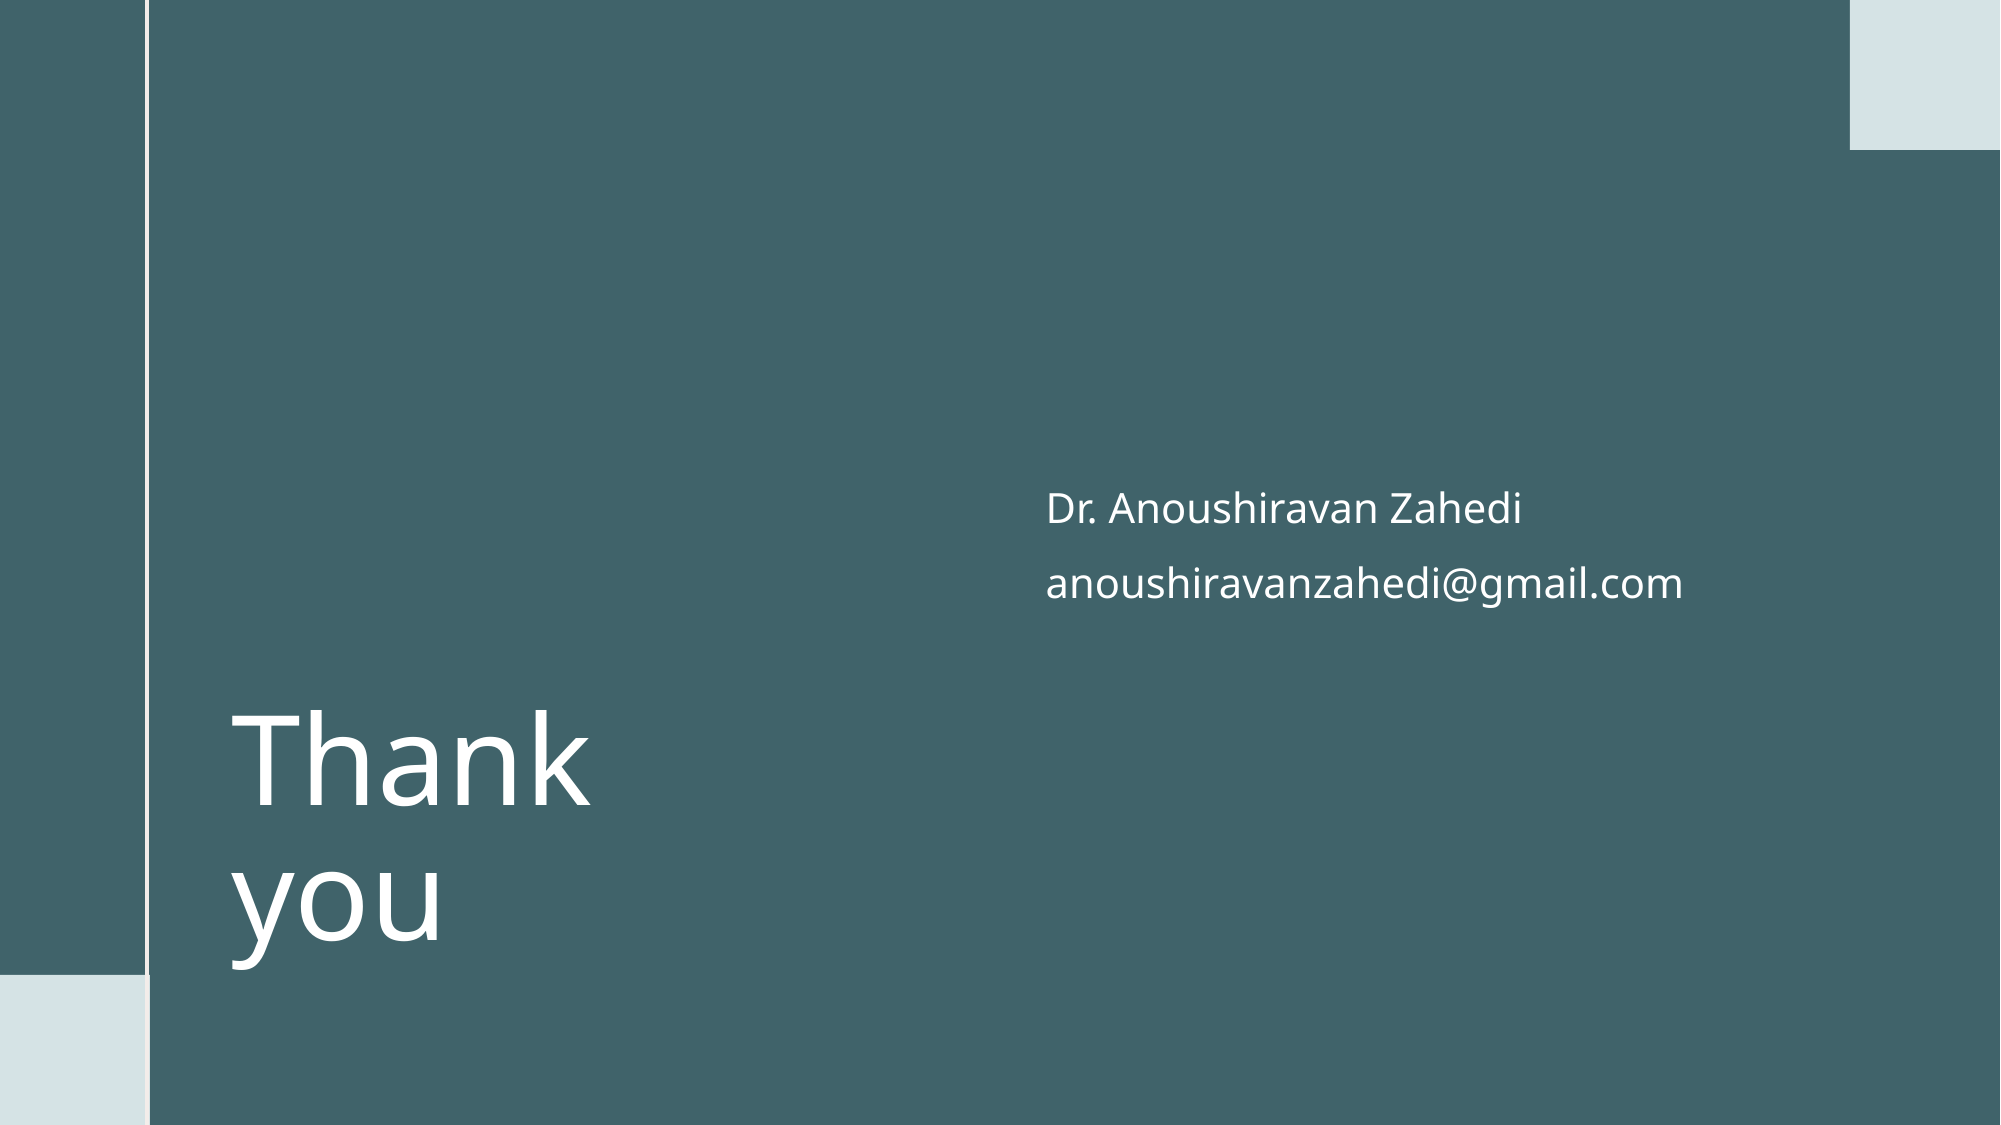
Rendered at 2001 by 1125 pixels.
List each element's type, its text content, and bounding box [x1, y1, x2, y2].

list Dr. Anoushiravan Zahedi anoushiravanzahedi@gmail.com [1030, 113, 1816, 975]
title Thank you [216, 113, 1030, 975]
